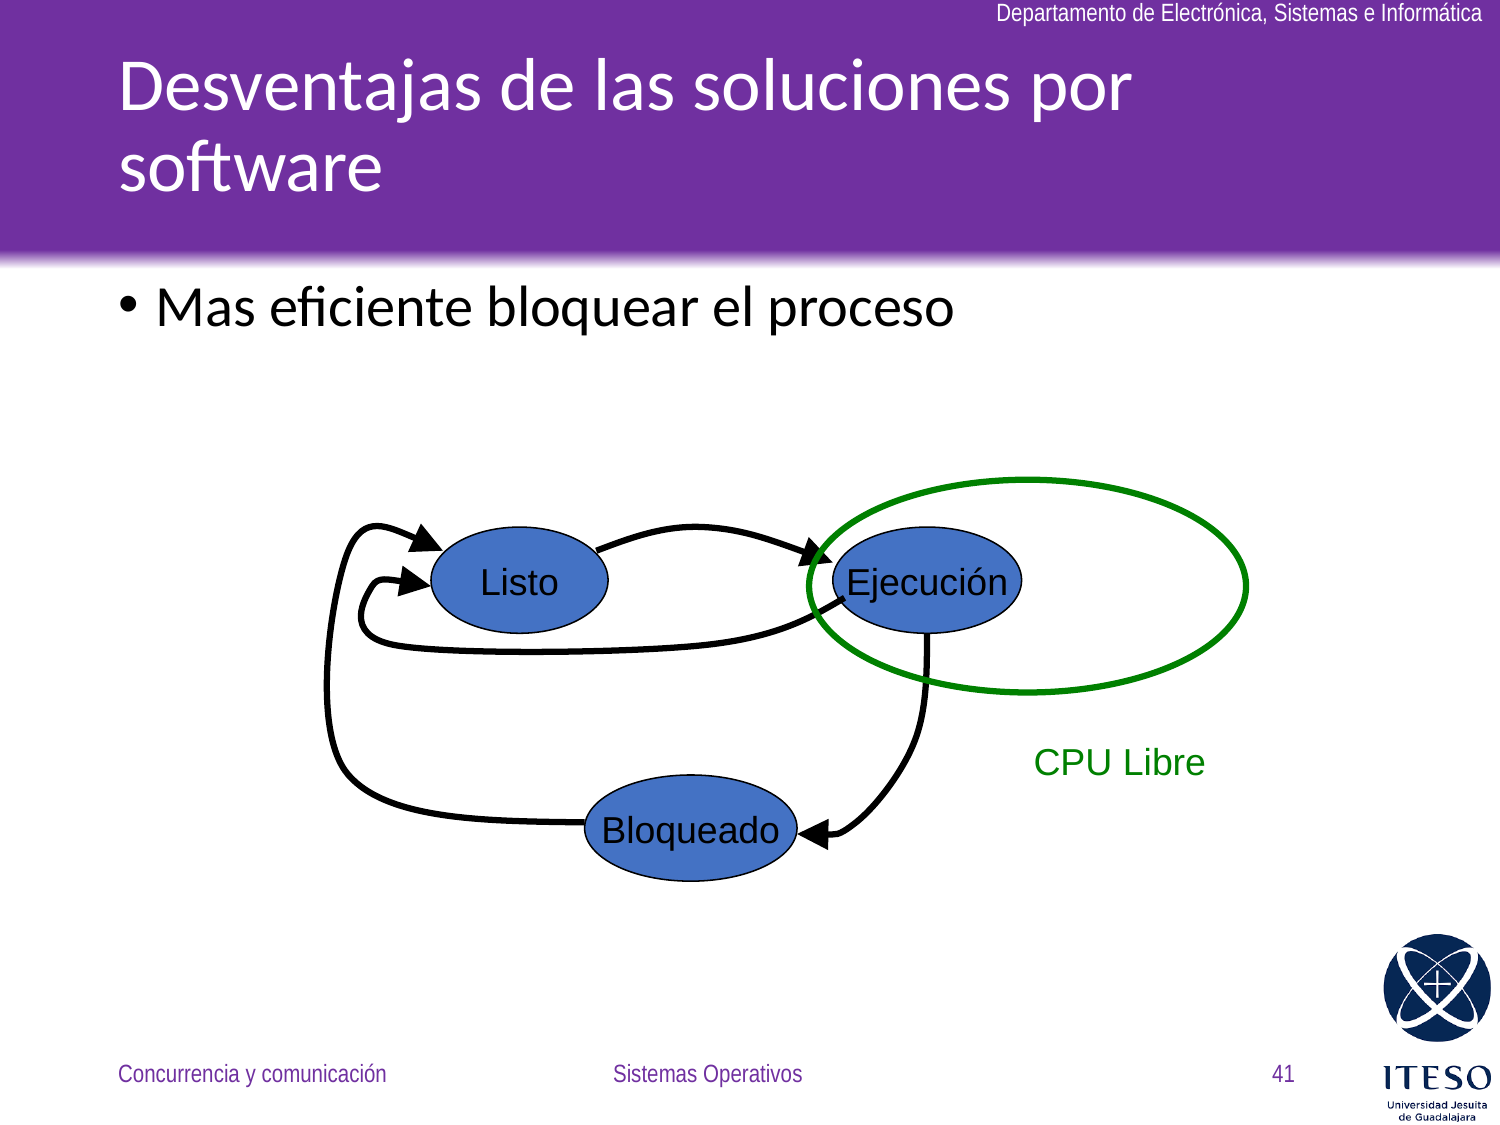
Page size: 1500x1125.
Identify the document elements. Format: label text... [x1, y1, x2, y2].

slide_number 41 [972, 1042, 1310, 1103]
text_box Bloqueado [584, 774, 798, 882]
picture [1383, 934, 1491, 1122]
text_box [809, 479, 1247, 693]
text_box [326, 526, 585, 823]
list Mas eficiente bloquear el proceso [103, 268, 1397, 1014]
footer Sistemas Operativos [454, 1042, 962, 1103]
text_box Listo [444, 527, 609, 591]
text_box CPU Libre [1018, 730, 1222, 791]
text_box [596, 526, 822, 565]
text_box [797, 673, 927, 846]
slide_number Concurrencia y comunicación [103, 1042, 441, 1103]
title Desventajas de las soluciones por software [103, 23, 1397, 232]
text_box [462, 586, 816, 653]
